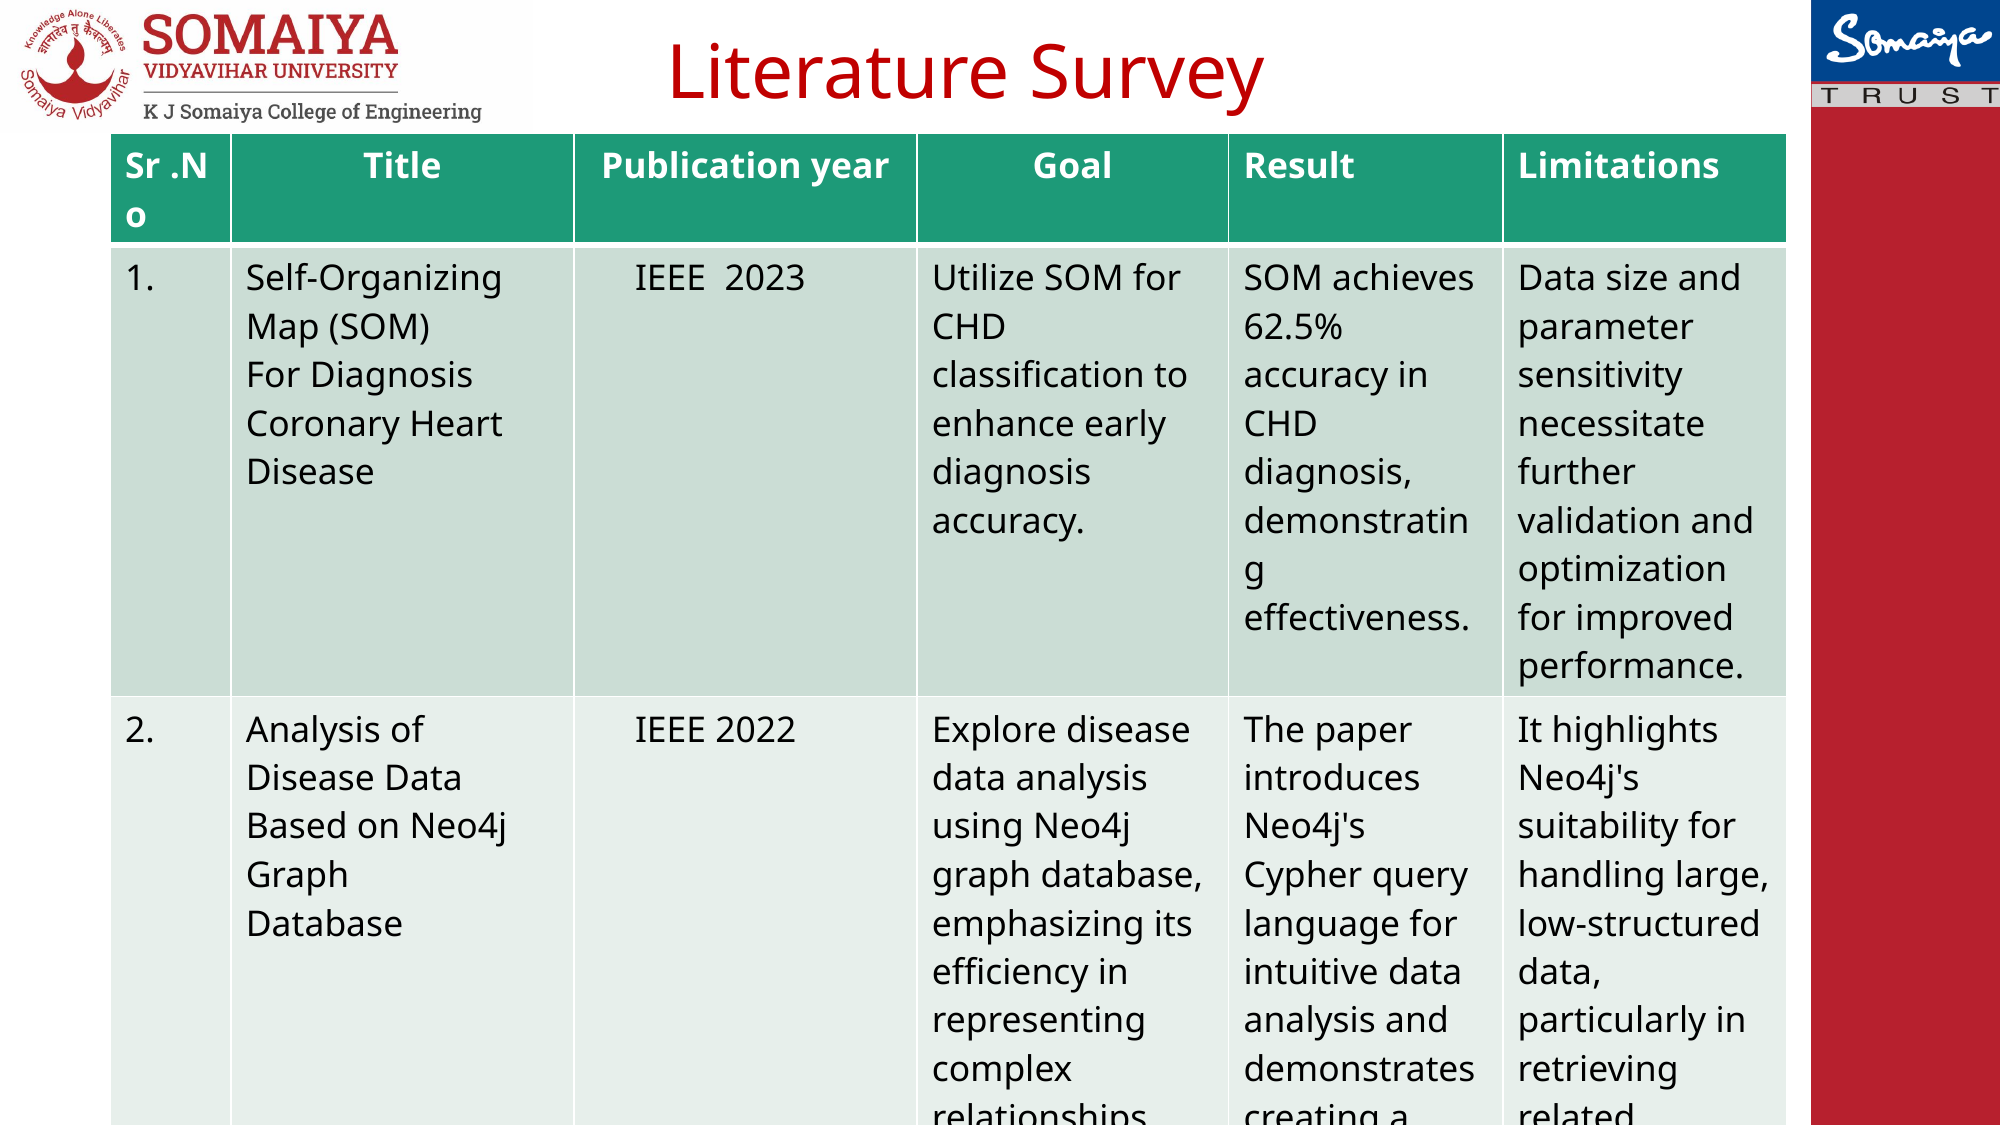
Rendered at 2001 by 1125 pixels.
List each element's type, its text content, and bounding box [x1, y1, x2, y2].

table_header Title [232, 134, 573, 242]
title Literature Survey [534, 0, 1640, 132]
table_cell SOM achieves 62.5% accuracy in CHD diagnosis, demonstrating effectiveness. [1229, 248, 1502, 696]
table_cell Self-Organizing Map (SOM) For Diagnosis Coronary Heart Disease [232, 248, 573, 696]
table_cell The paper introduces Neo4j's Cypher query language for intuitive data analysis and demonstrates creating a disease database. [1229, 697, 1502, 1125]
table_header Result [1229, 134, 1502, 242]
table_cell Utilize SOM for CHD classification to enhance early diagnosis accuracy. [918, 248, 1228, 696]
picture [0, 0, 533, 134]
table_header Limitations [1504, 134, 1786, 242]
table_cell IEEE 2022 [575, 697, 916, 1125]
table_cell It highlights Neo4j's suitability for handling large, low-structured data, particularly in retrieving related diseases based on symptoms [1504, 697, 1786, 1125]
table_header Goal [918, 134, 1228, 242]
table_header Publication year [575, 134, 916, 242]
table_cell Analysis of Disease Data Based on Neo4j Graph Database [232, 697, 573, 1125]
table_header Sr .No [111, 143, 230, 242]
table_cell 2. [111, 697, 230, 1125]
picture [1810, 0, 2000, 1125]
table_cell 1. [111, 248, 230, 696]
table_cell Explore disease data analysis using Neo4j graph database, emphasizing its efficiency in representing complex relationships. [918, 697, 1228, 1125]
table_cell Data size and parameter sensitivity necessitate further validation and optimization for improved performance. [1504, 248, 1786, 696]
table_cell IEEE 2023 [575, 248, 916, 696]
